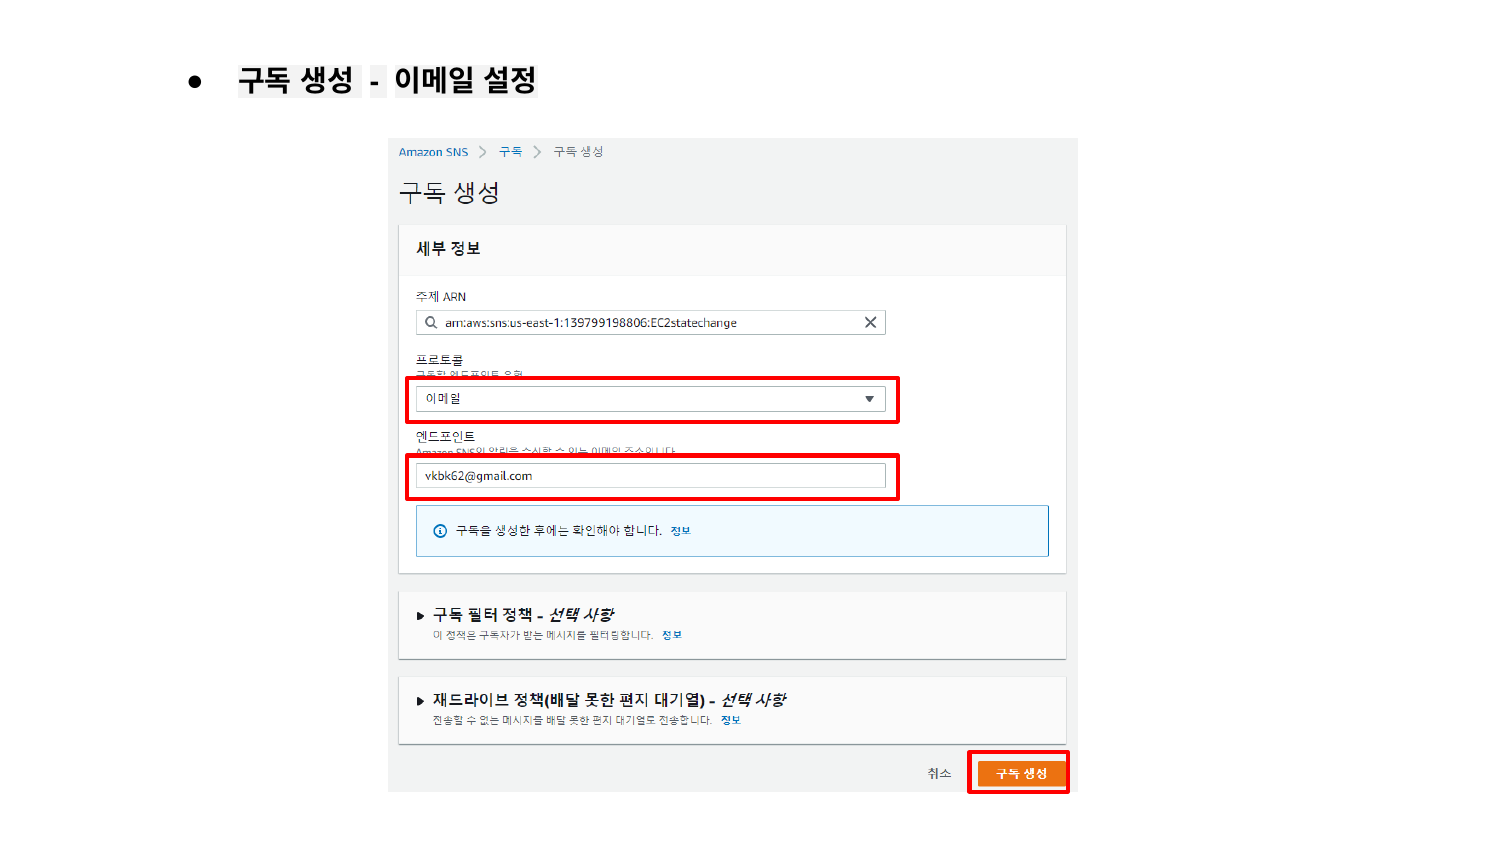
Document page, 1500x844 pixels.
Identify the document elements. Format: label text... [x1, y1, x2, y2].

picture [388, 137, 1078, 792]
text_box 구독 생성 - 이메일 설정 [148, 47, 1352, 113]
